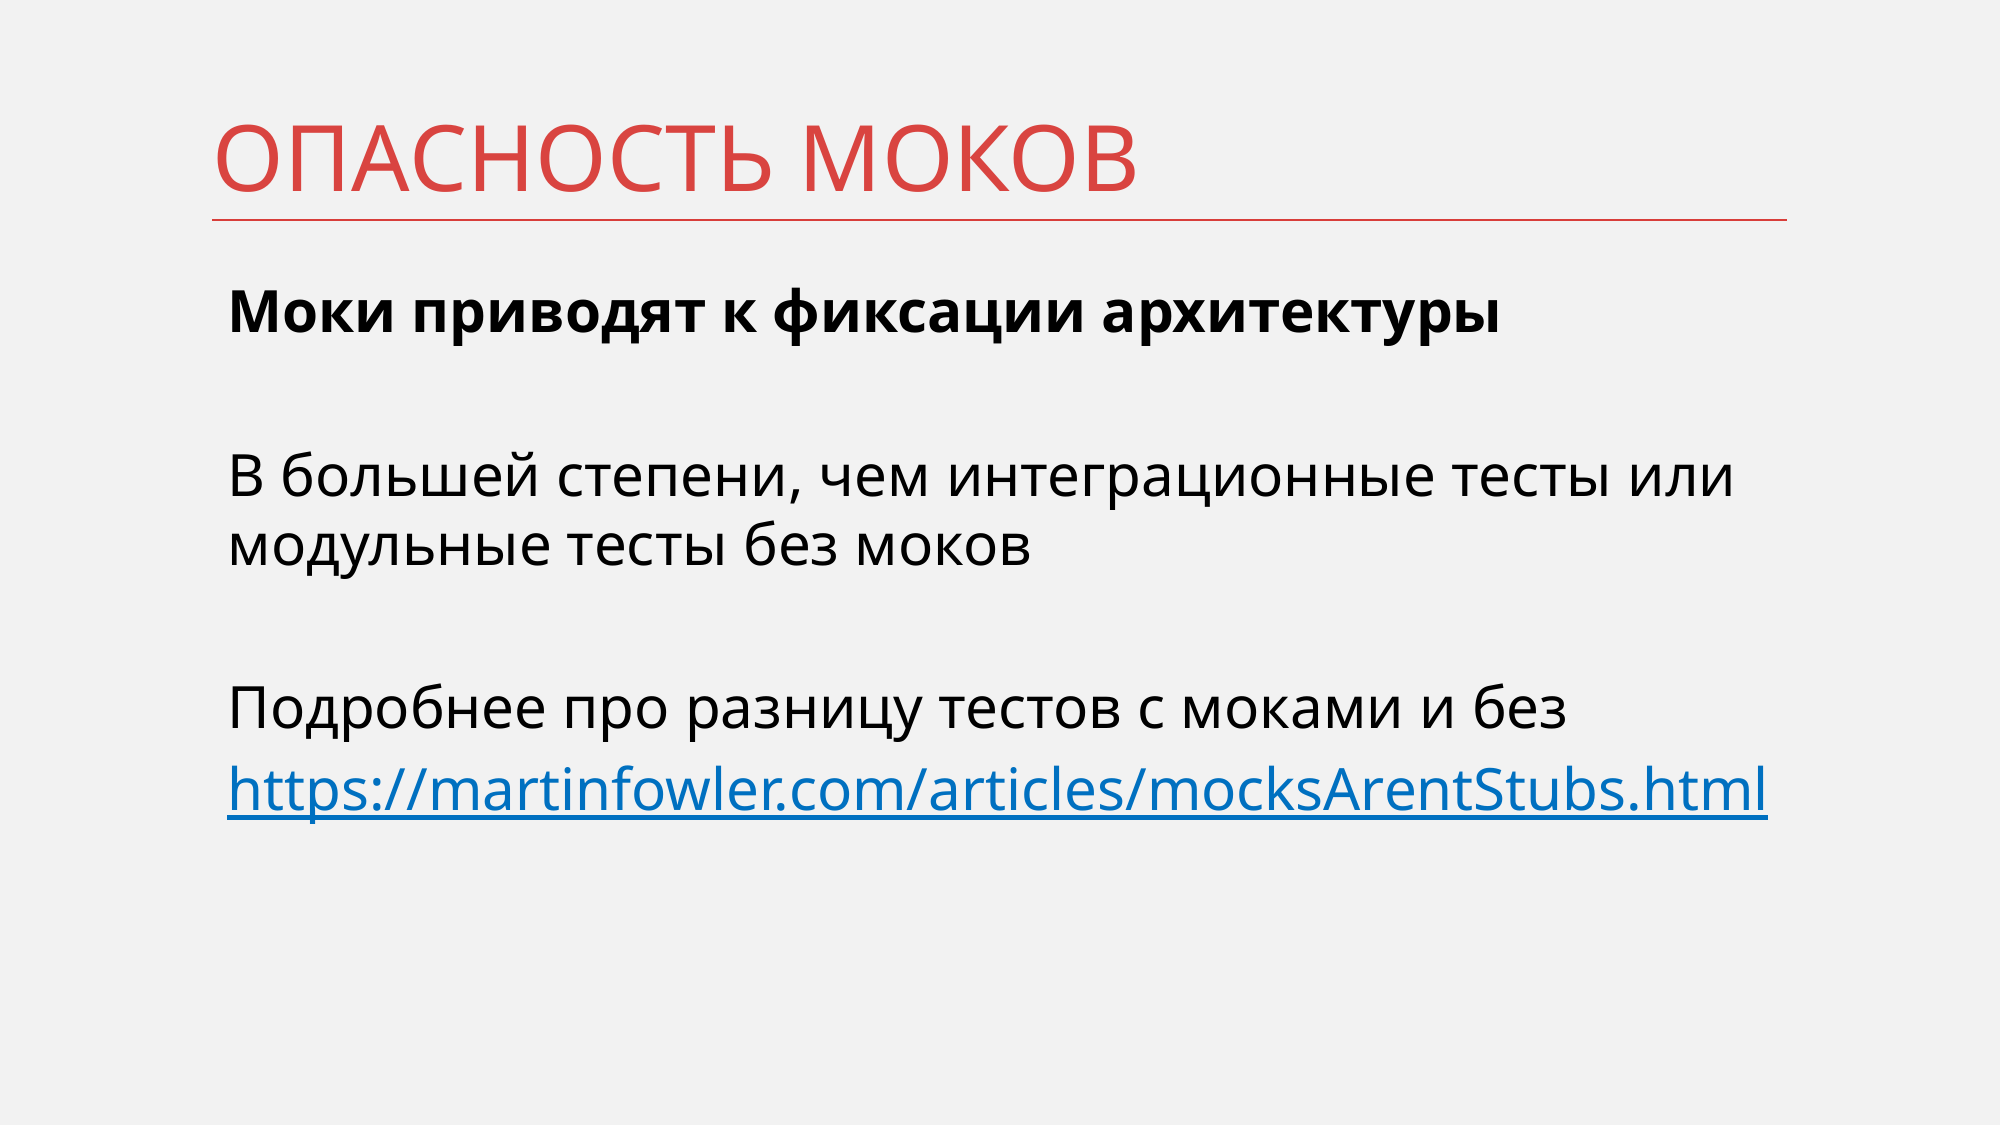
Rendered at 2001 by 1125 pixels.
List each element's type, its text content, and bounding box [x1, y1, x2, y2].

title Опасность моков [212, 90, 1788, 220]
list Моки приводят к фиксации архитектуры В большей степени, чем интеграционные тесты или модульные тесты без моков Подробнее про разницу тестов с моками и без https://martinfowler.com/articles/mocksArentStubs.html [212, 267, 1788, 1035]
